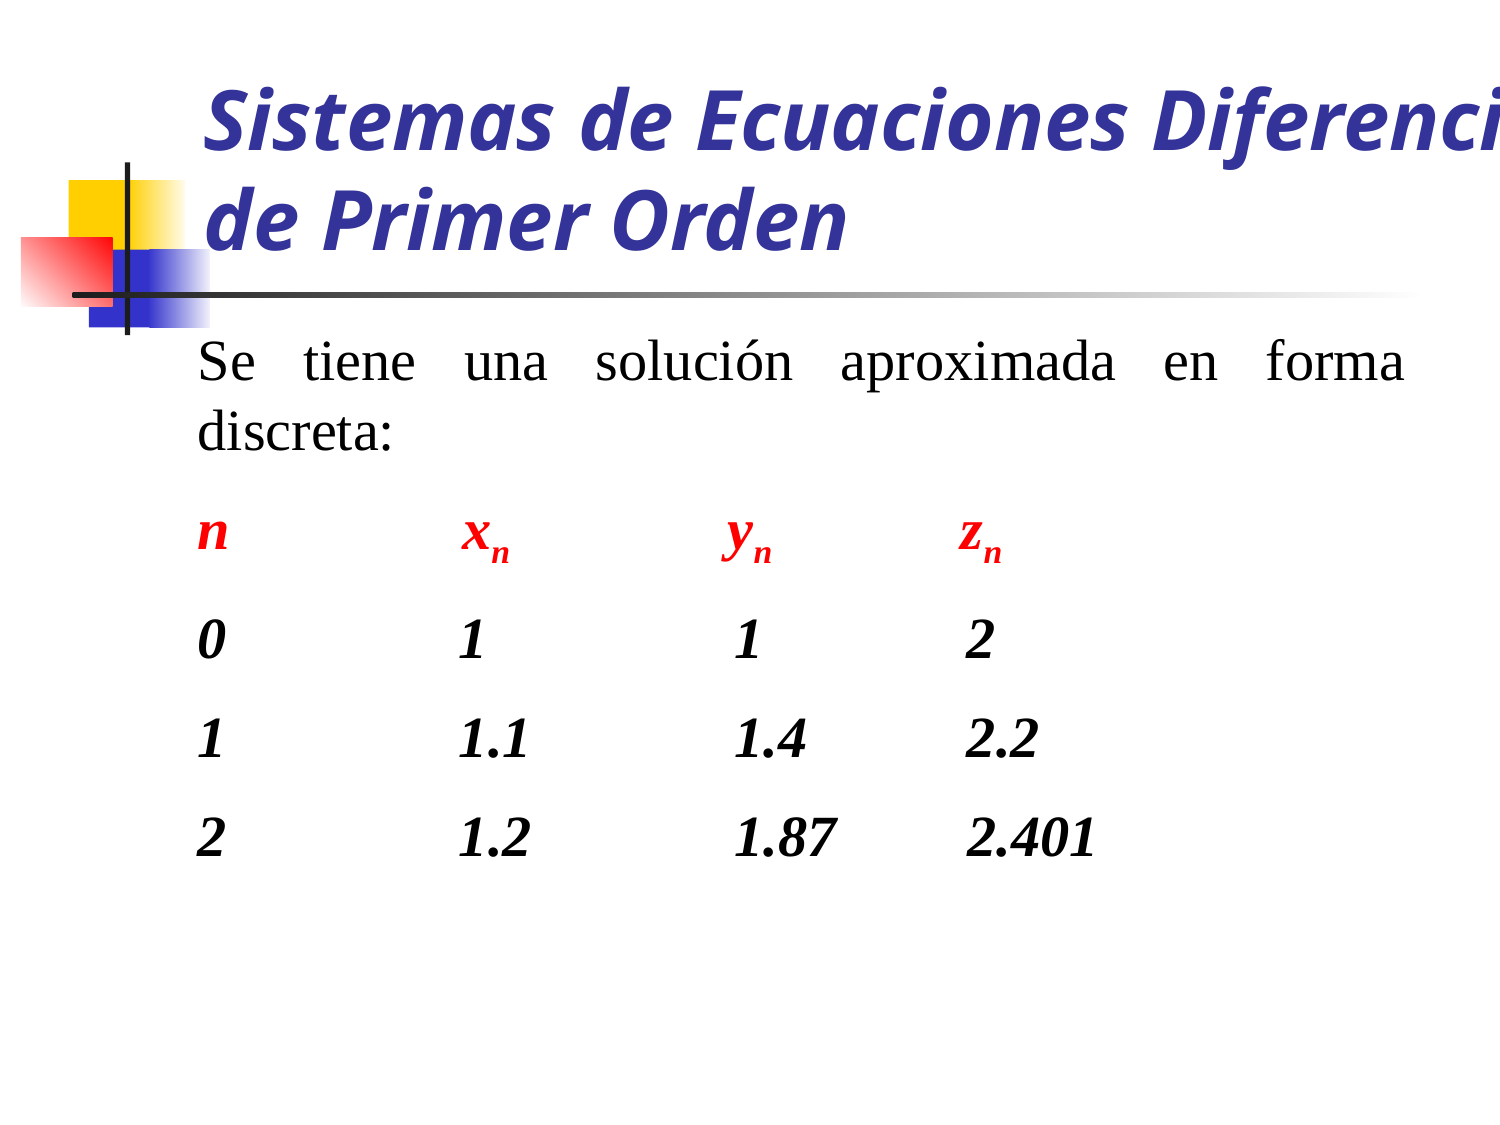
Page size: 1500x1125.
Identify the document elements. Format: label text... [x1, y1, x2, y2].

text_box Se tiene una solución aproximada en forma discreta: n xn yn zn 0 1 1 2 1 1.1 1.4 2.2 2 1.2 1.87 2.401 [183, 314, 1421, 876]
title Sistemas de Ecuaciones Diferenciales de Primer Orden [188, 34, 1500, 276]
